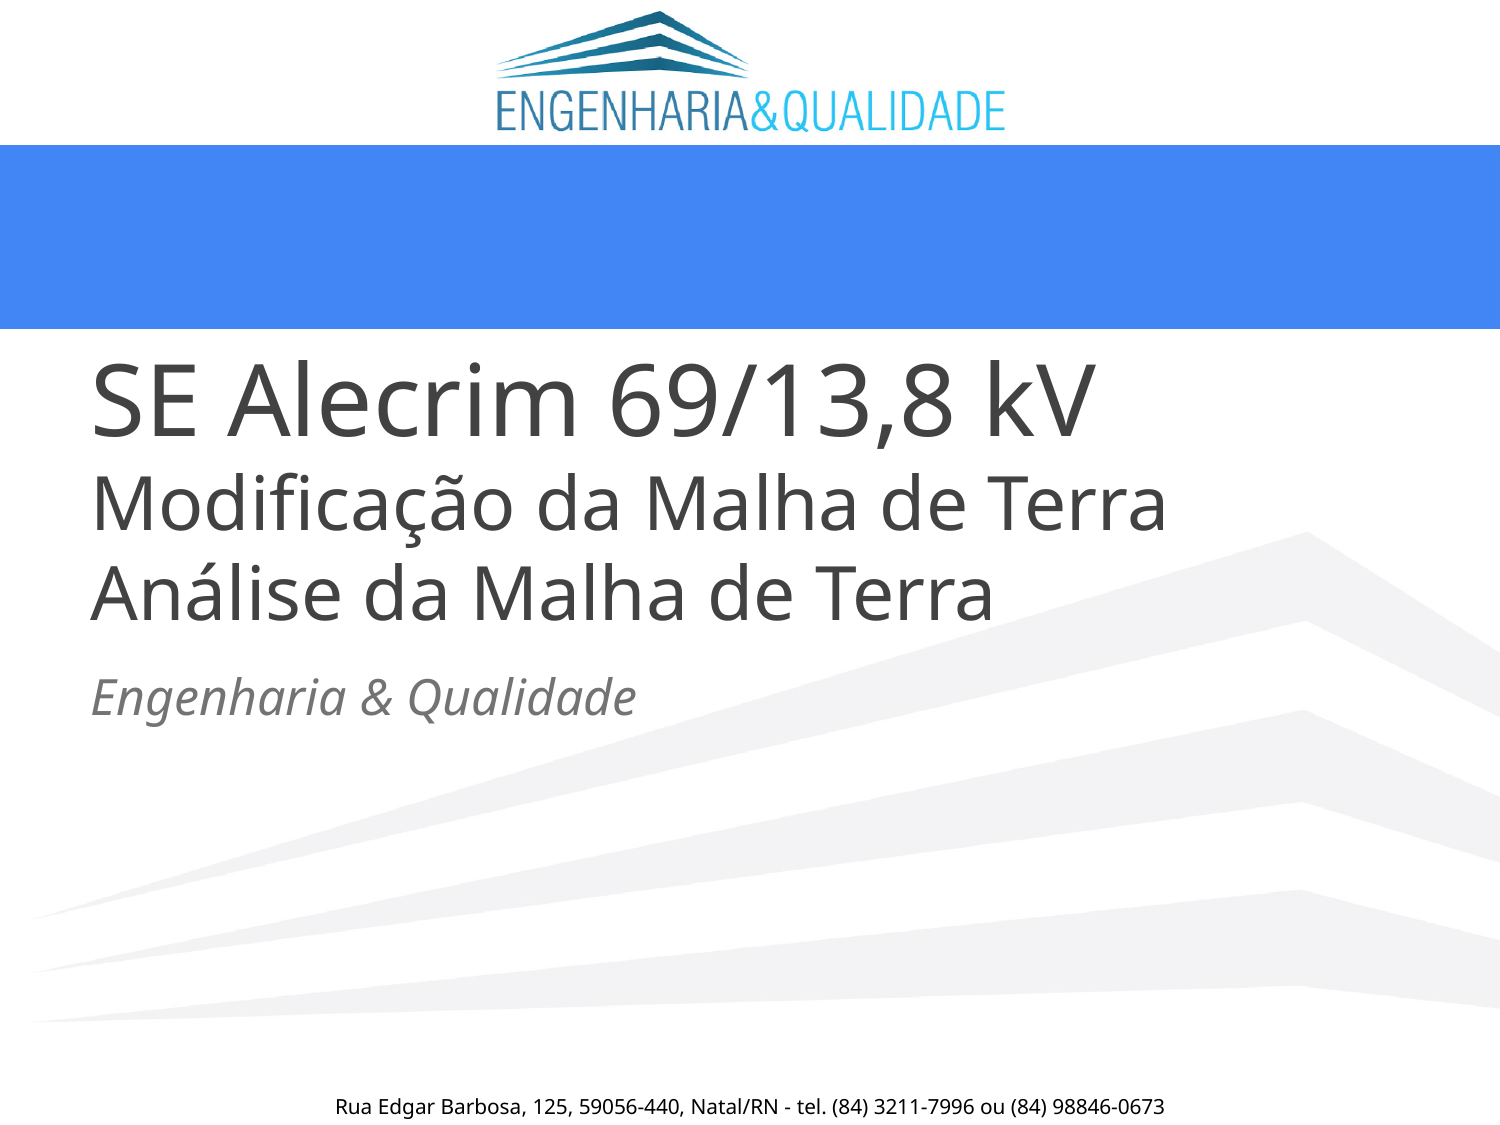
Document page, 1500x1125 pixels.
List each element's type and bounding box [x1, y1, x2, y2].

picture [0, 329, 1500, 1125]
picture [0, 0, 1500, 146]
